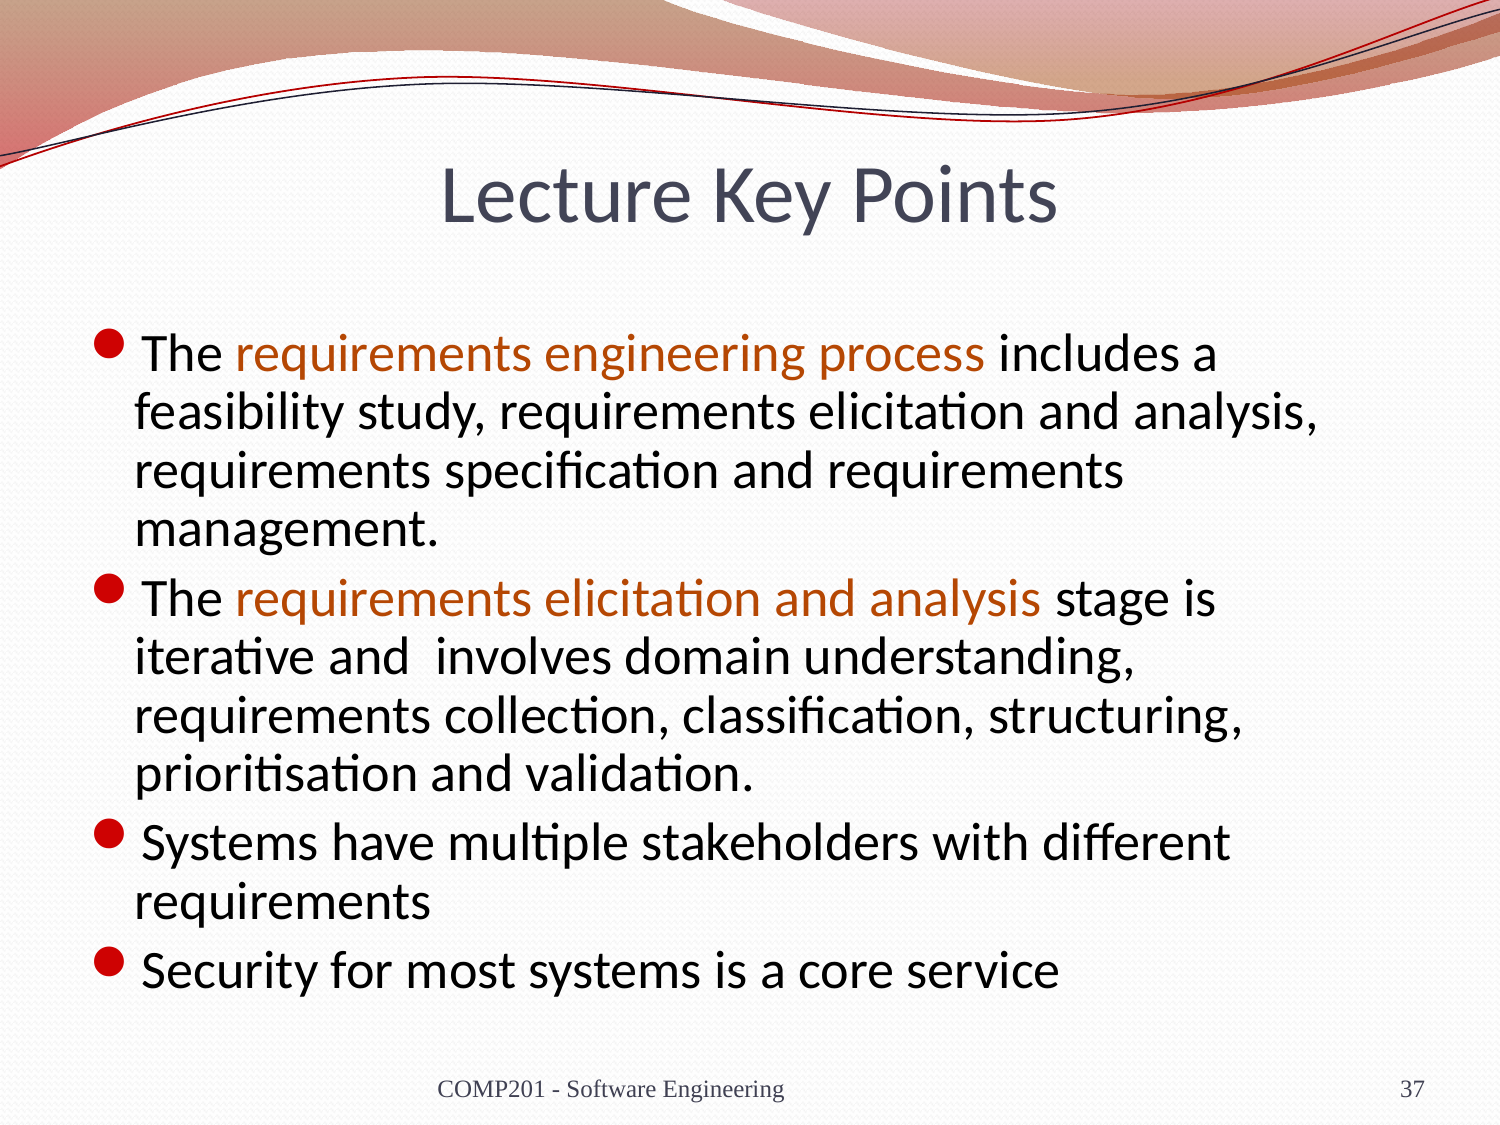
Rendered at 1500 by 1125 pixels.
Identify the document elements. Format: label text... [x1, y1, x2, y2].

list The requirements engineering process includes a feasibility study, requirements elicitation and analysis, requirements specification and requirements management. The requirements elicitation and analysis stage is iterative and involves domain understanding, requirements collection, classification, structuring, prioritisation and validation. Systems have multiple stakeholders with different requirements Security for most systems is a core service [75, 317, 1425, 1038]
title Lecture Key Points [75, 115, 1425, 247]
footer COMP201 - Software Engineering [437, 1042, 988, 1103]
slide_number 37 [1299, 1042, 1425, 1103]
